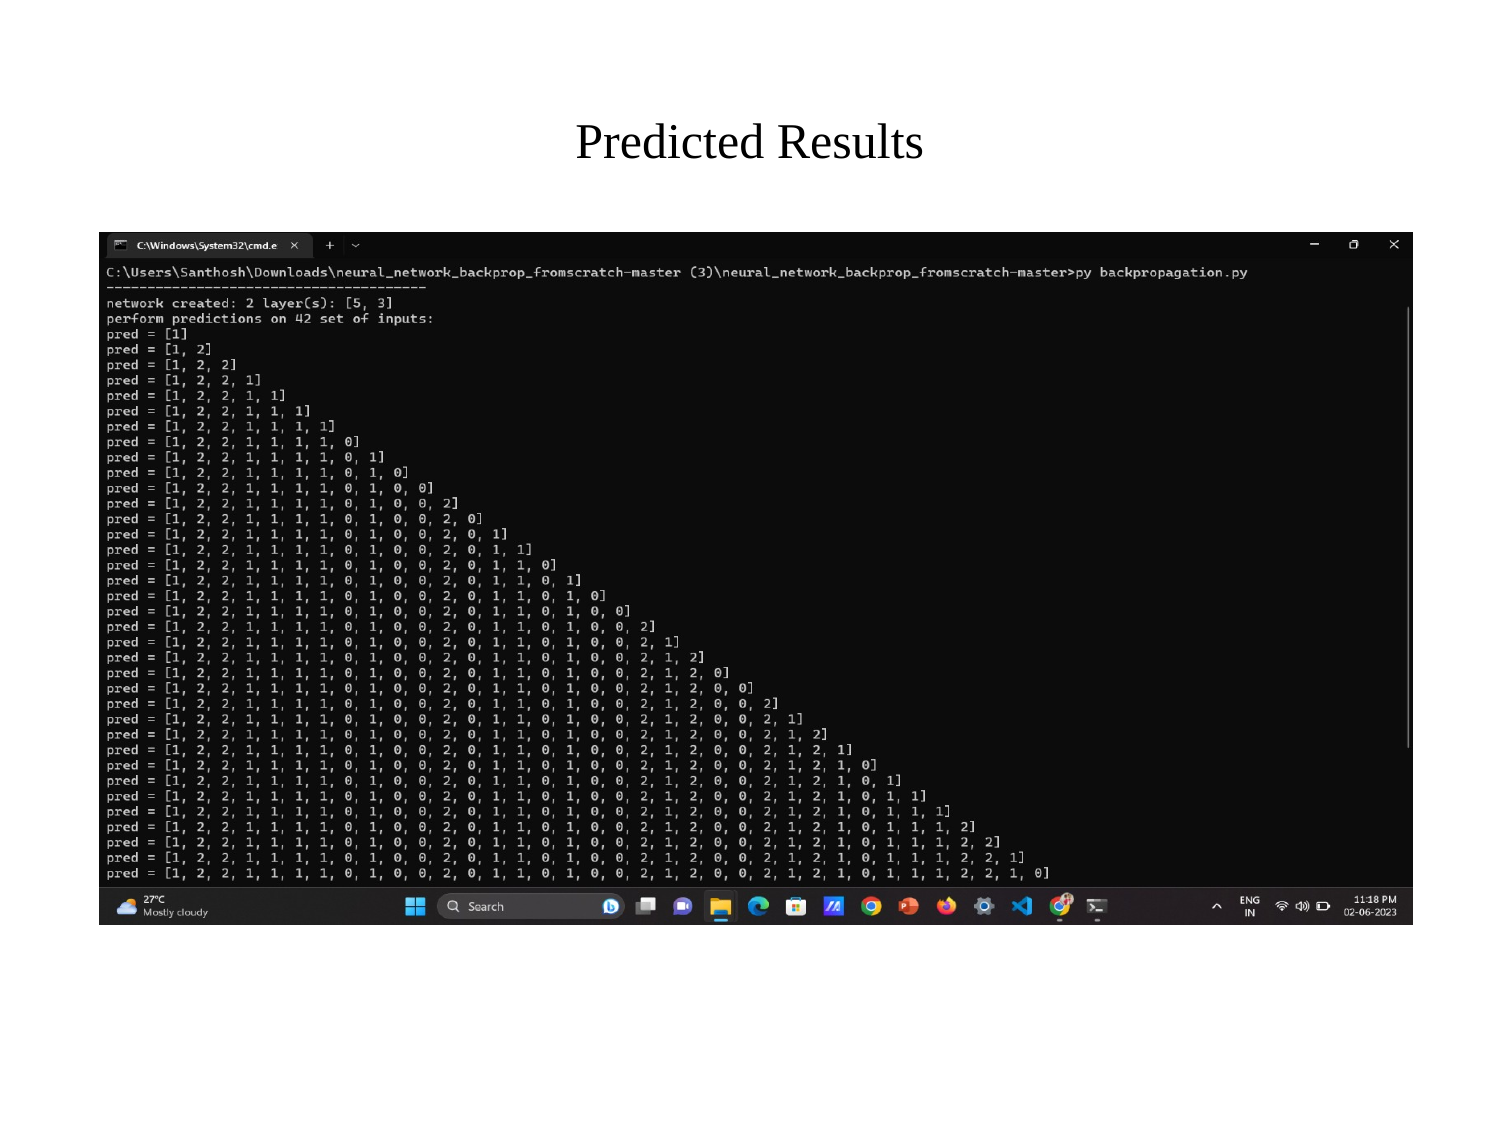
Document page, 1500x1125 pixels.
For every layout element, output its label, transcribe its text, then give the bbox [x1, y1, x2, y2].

title Predicted Results [75, 45, 1425, 233]
picture [99, 232, 1413, 926]
